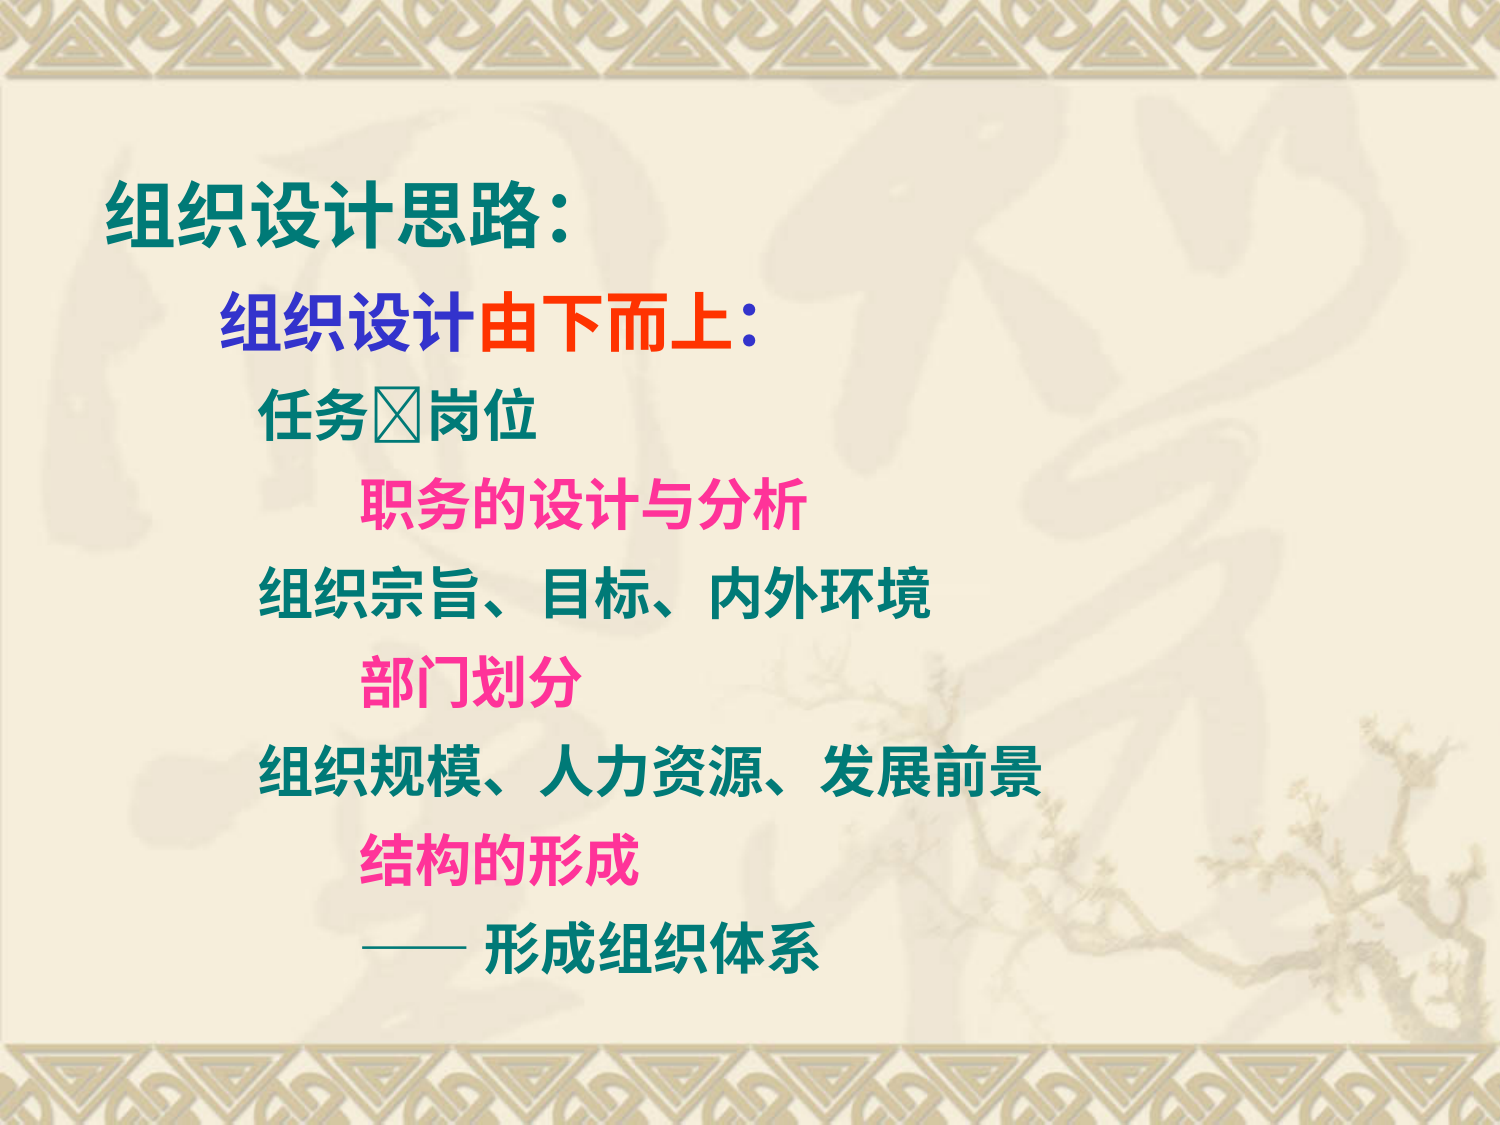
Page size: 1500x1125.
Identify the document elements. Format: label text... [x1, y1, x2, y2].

list 组织设计思路： 组织设计由下而上： 任务岗位 职务的设计与分析 组织宗旨、目标、内外环境 部门划分 组织规模、人力资源、发展前景 结构的形成 ——形成组织体系 [88, 148, 1400, 1024]
picture [0, 0, 1500, 1125]
